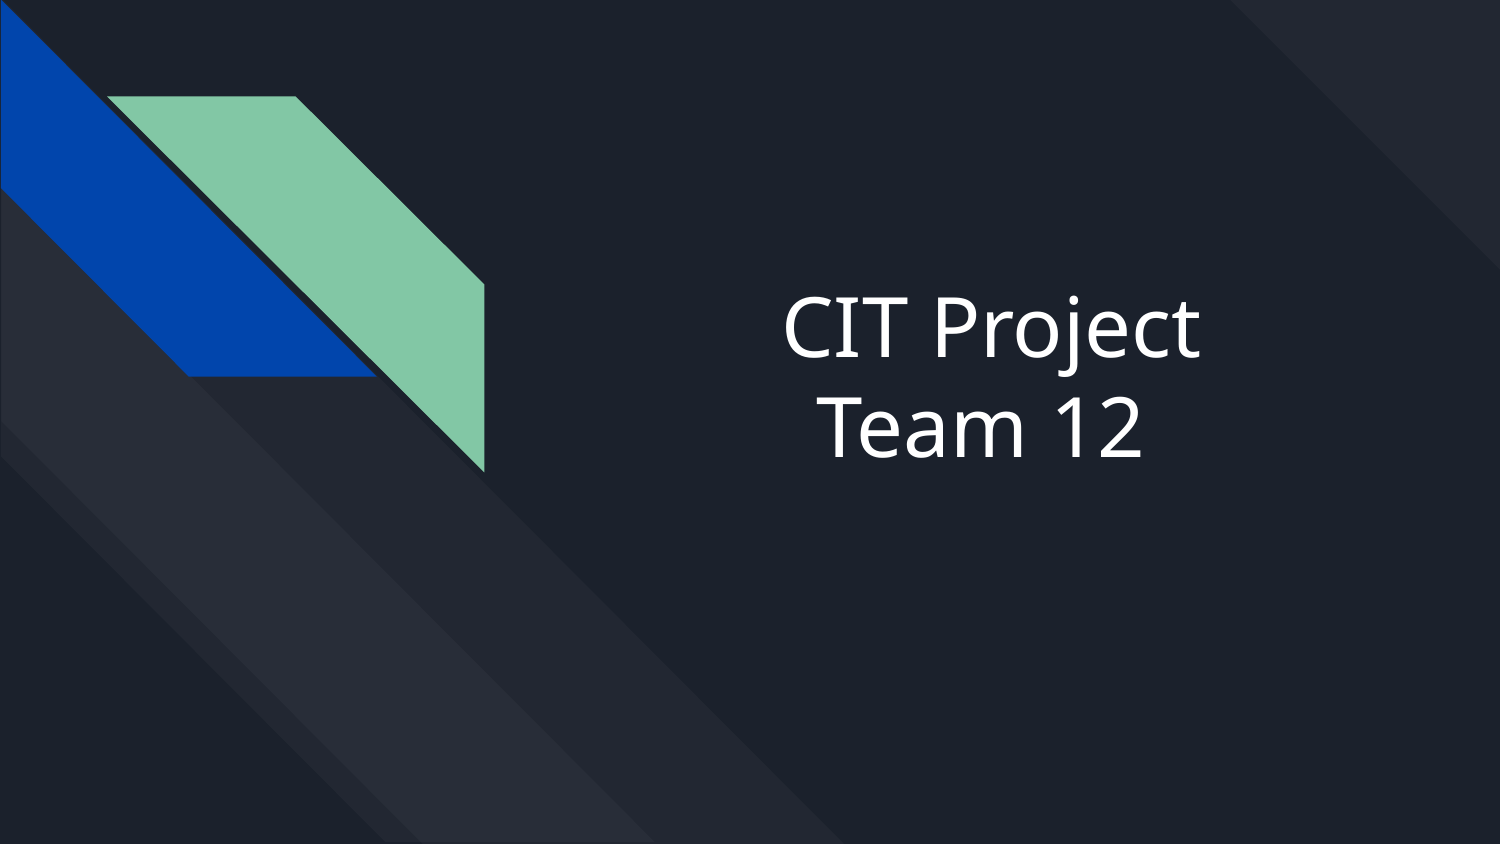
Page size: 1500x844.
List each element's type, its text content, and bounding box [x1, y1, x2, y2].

title CIT Project Team 12 [580, 258, 1404, 518]
